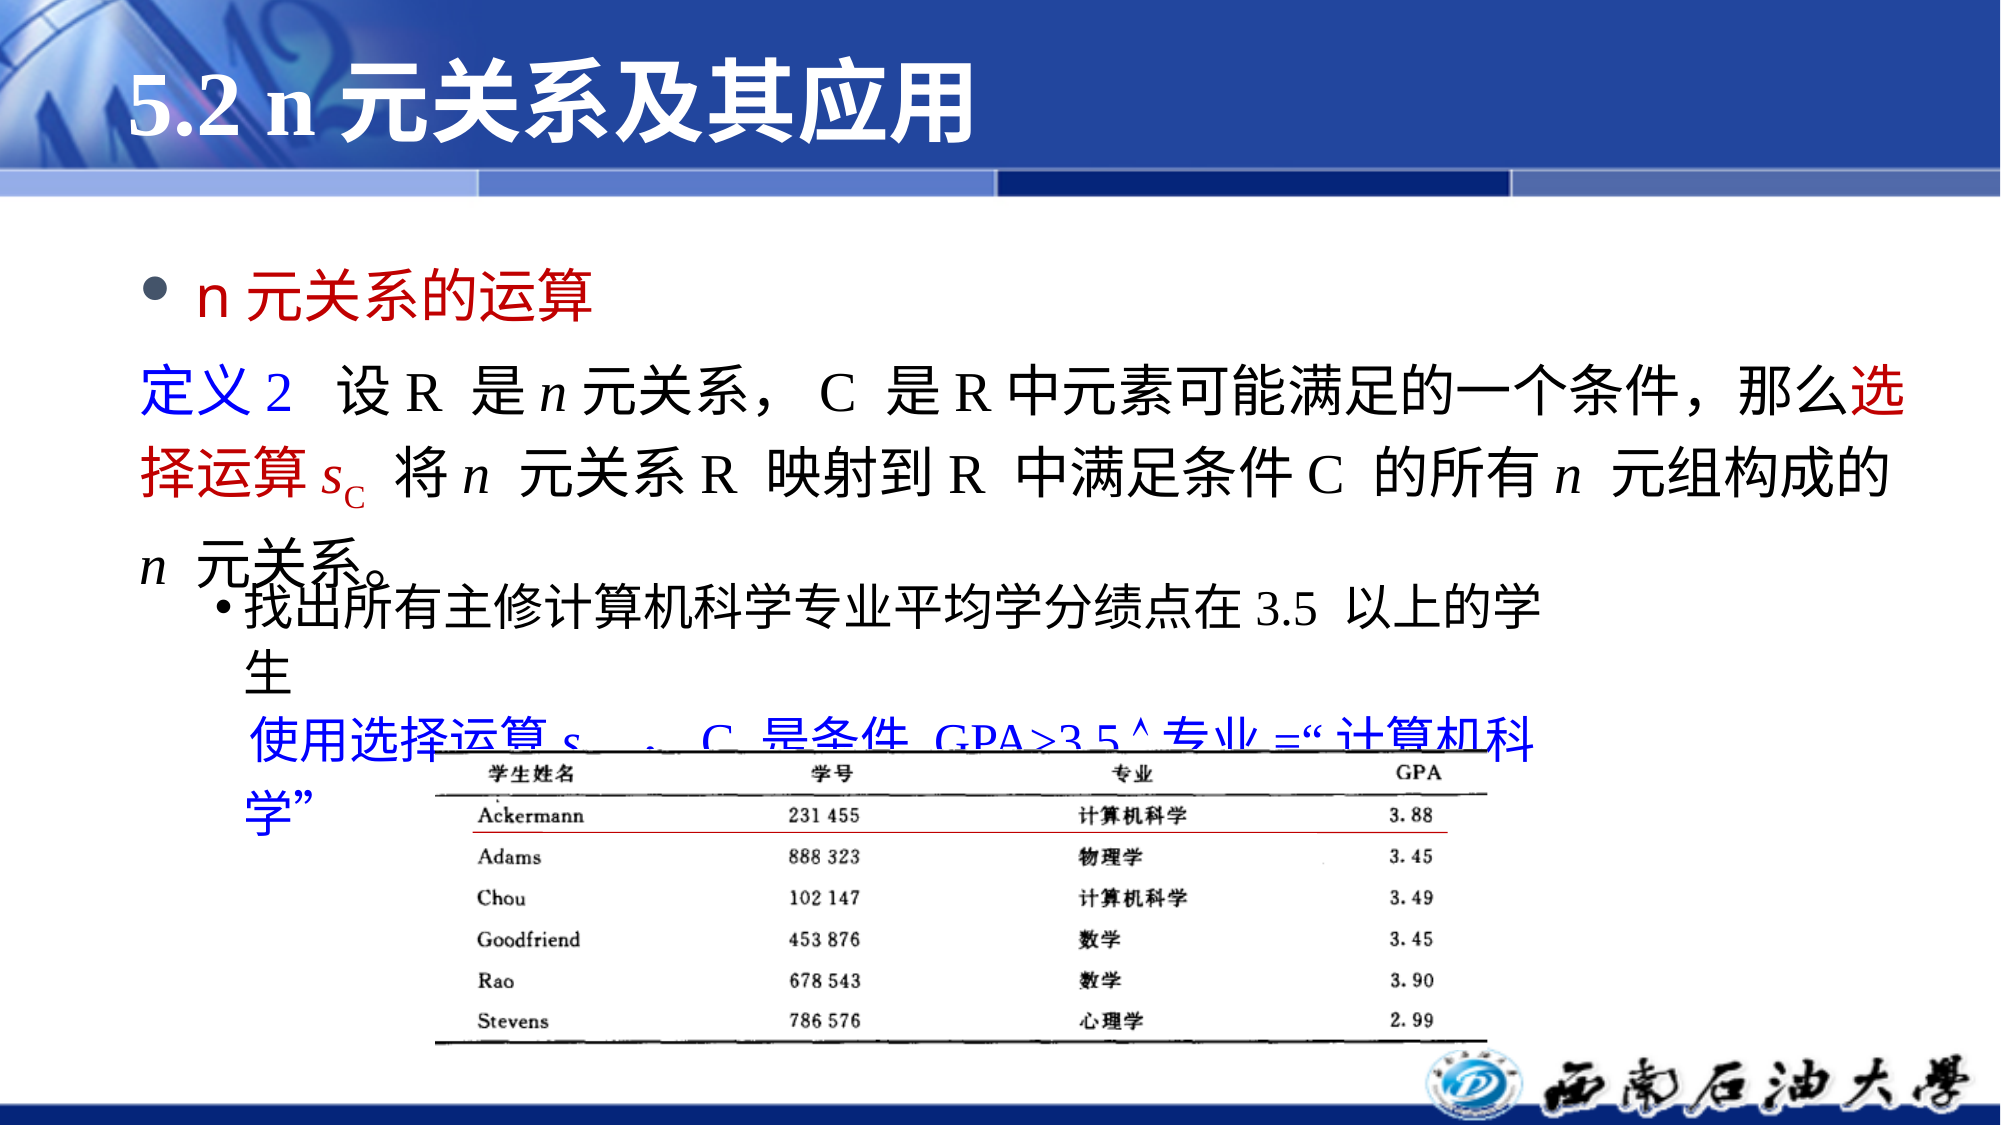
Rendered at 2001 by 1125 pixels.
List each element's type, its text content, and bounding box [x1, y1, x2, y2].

text_box 找出所有主修计算机科学专业平均学分绩点在3.5 以上的学生 使用选择运算sC3 ，C3是条件 GPA>3.5 专业=“计算机科学” [200, 603, 1600, 851]
picture [0, 0, 2001, 1125]
text_box n元关系的运算 定义2 设R 是n元关系，C 是R中元素可能满足的一个条件，那么选择运算sC 将n 元关系R 映射到R 中满足条件C 的所有n 元组构成的n 元关系。 [124, 237, 1938, 603]
title 5.2 n元关系及其应用 [112, 0, 1938, 213]
